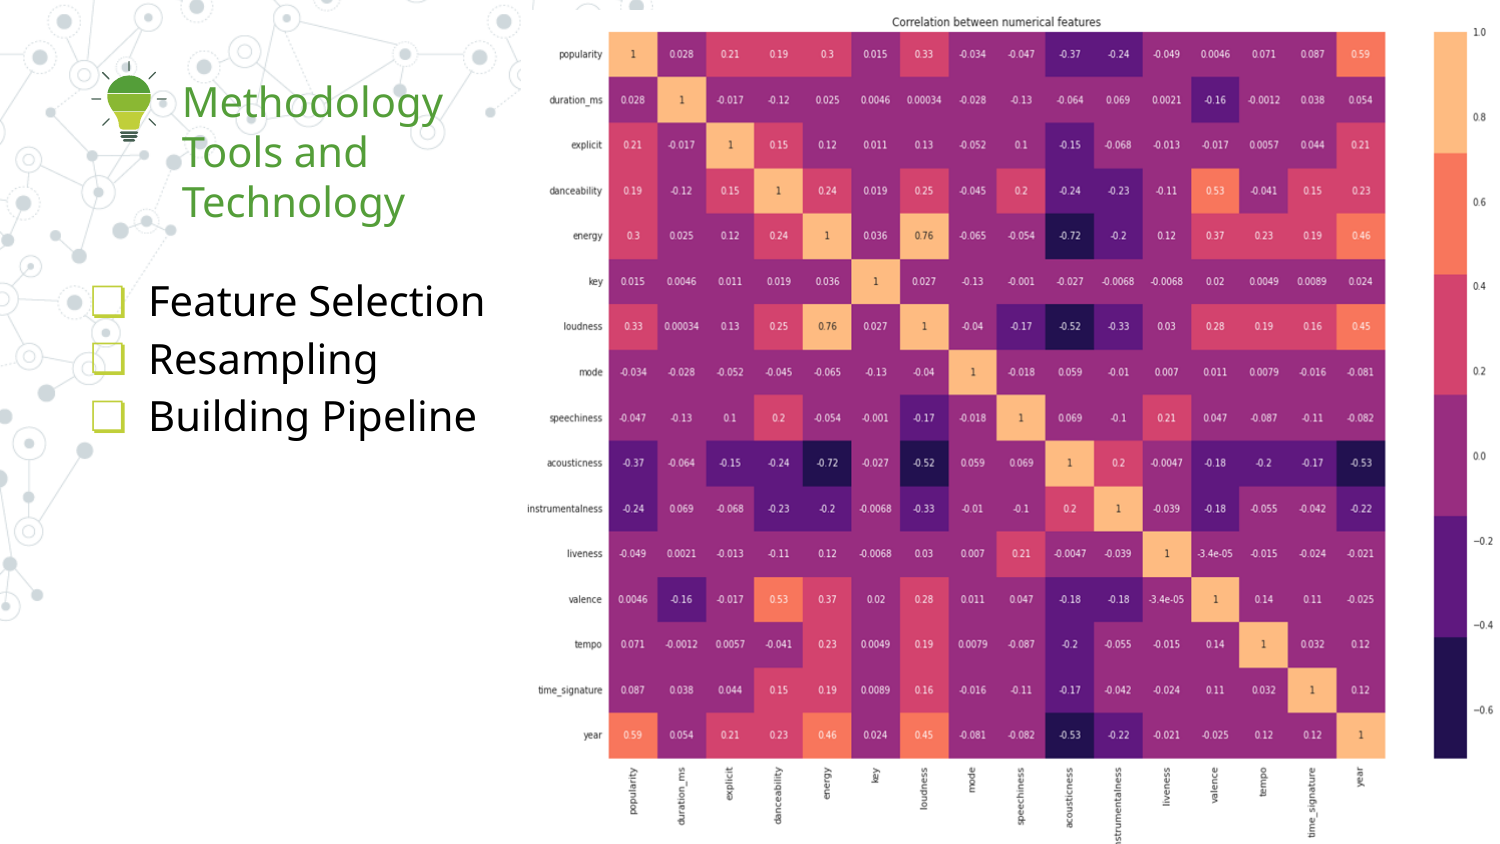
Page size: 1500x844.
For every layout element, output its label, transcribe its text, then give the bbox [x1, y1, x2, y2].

picture [0, 0, 1500, 844]
list Feature Selection Resampling Building Pipeline [58, 252, 511, 748]
text_box Methodology Tools and Technology [166, 61, 511, 242]
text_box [90, 60, 168, 142]
